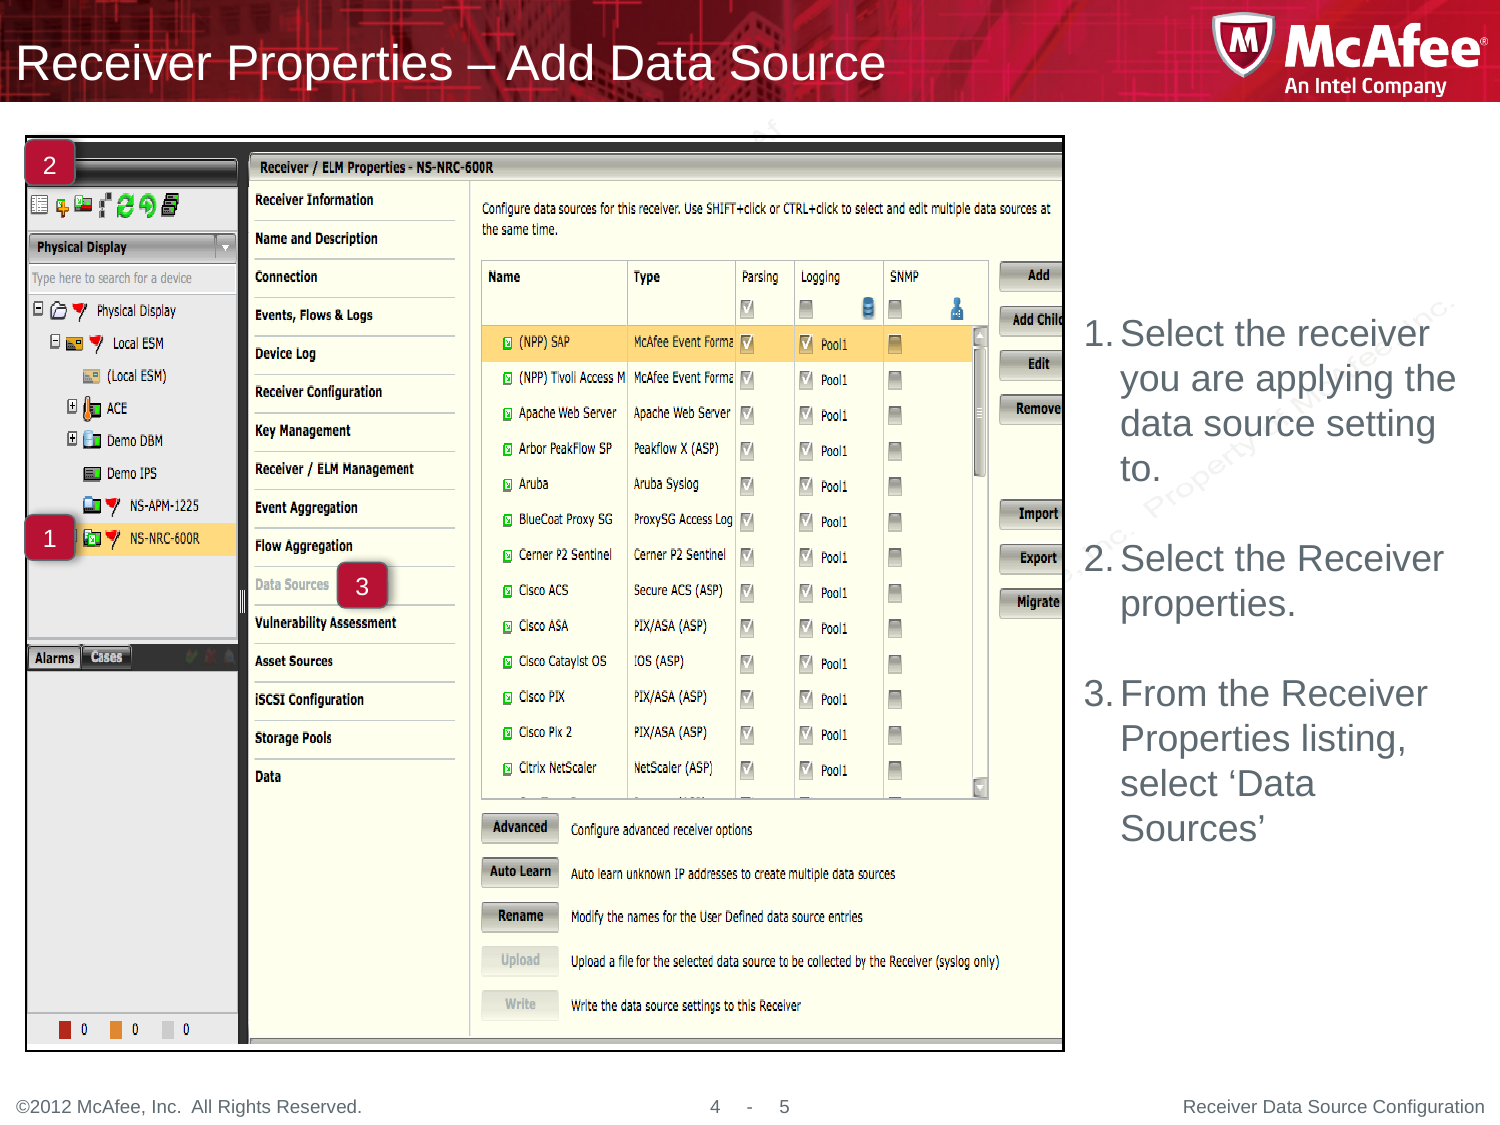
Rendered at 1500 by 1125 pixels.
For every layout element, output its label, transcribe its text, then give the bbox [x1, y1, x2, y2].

title Receiver Properties – Add Data Source [0, 0, 1172, 98]
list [26, 137, 1063, 1051]
footer Receiver Data Source Configuration [924, 1087, 1500, 1125]
picture [0, 0, 1500, 1050]
text_box Select the receiver you are applying the data source setting to. Select the Receiver properties. From the Receiver Properties listing, select ‘Data Sources’ [1067, 302, 1475, 857]
